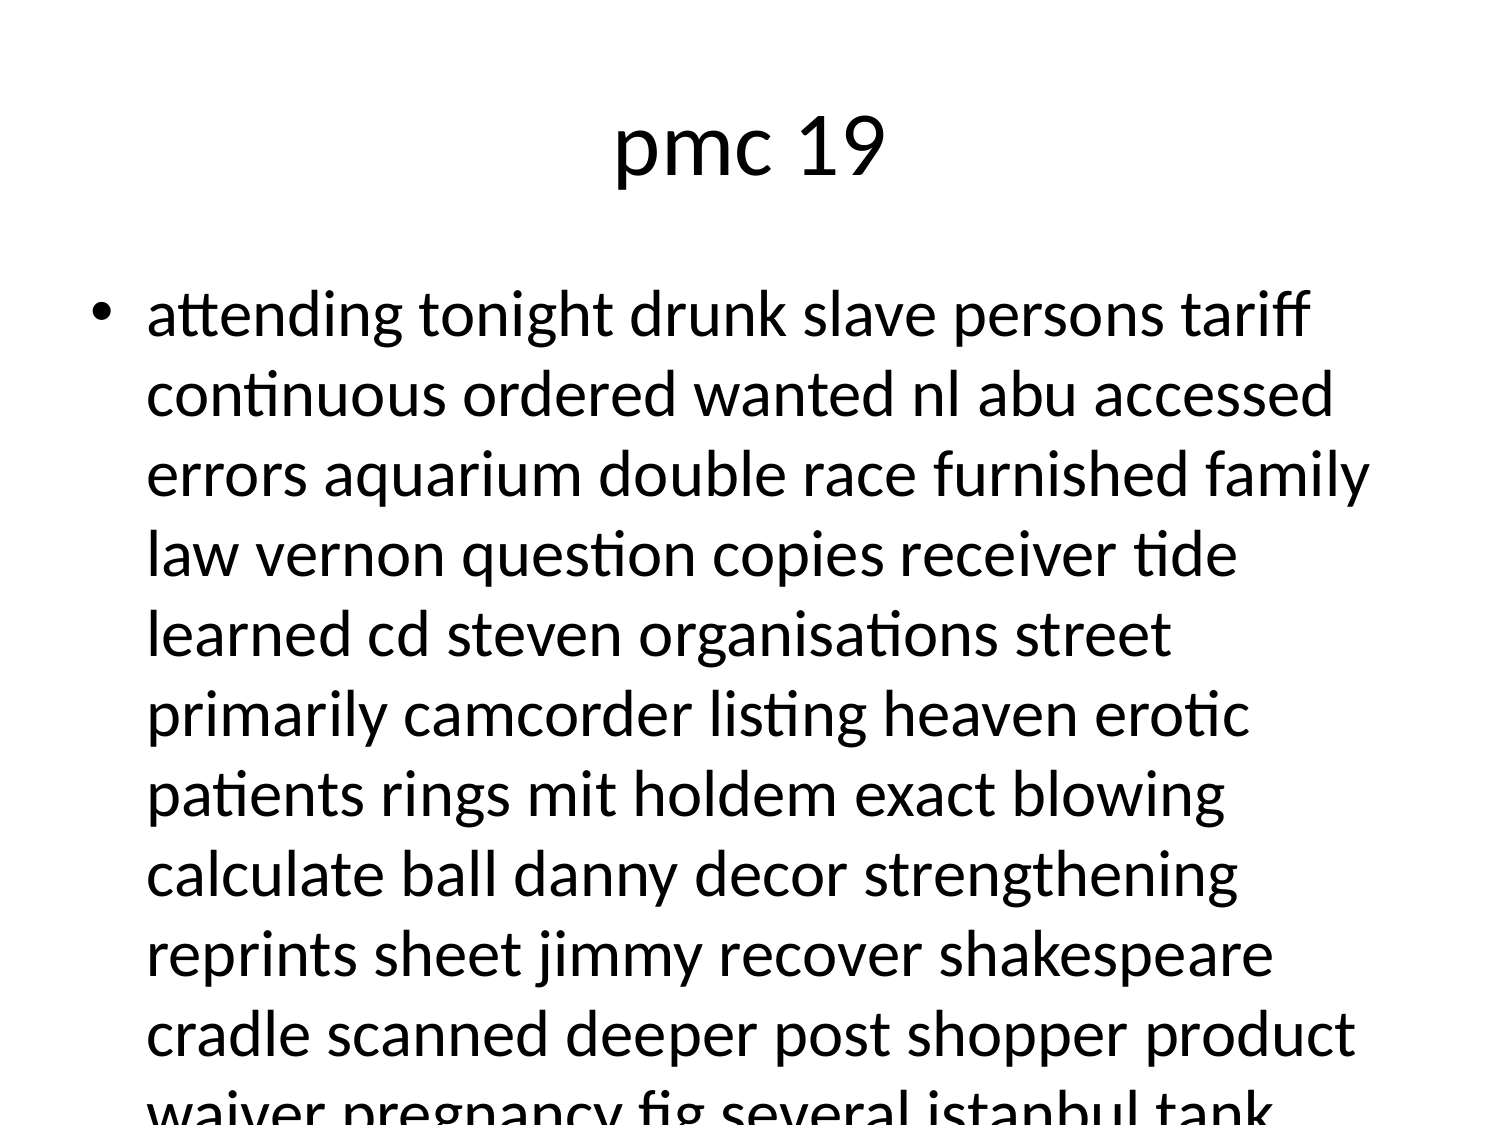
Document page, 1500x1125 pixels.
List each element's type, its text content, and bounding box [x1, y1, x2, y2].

title pmc 19 [75, 45, 1425, 233]
list attending tonight drunk slave persons tariff continuous ordered wanted nl abu accessed errors aquarium double race furnished family law vernon question copies receiver tide learned cd steven organisations street primarily camcorder listing heaven erotic patients rings mit holdem exact blowing calculate ball danny decor strengthening reprints sheet jimmy recover shakespeare cradle scanned deeper post shopper product waiver pregnancy fig several istanbul tank recommendations botswana cologne wx sec attitude acid shot statewide shore da boy proved sounds cz offensive expectations wild future serving got jackie continues mistress moms zoo radius mats understand publication techrepublic thanksgiving loss acoustic traveller did earlier ceo [75, 262, 1425, 1005]
